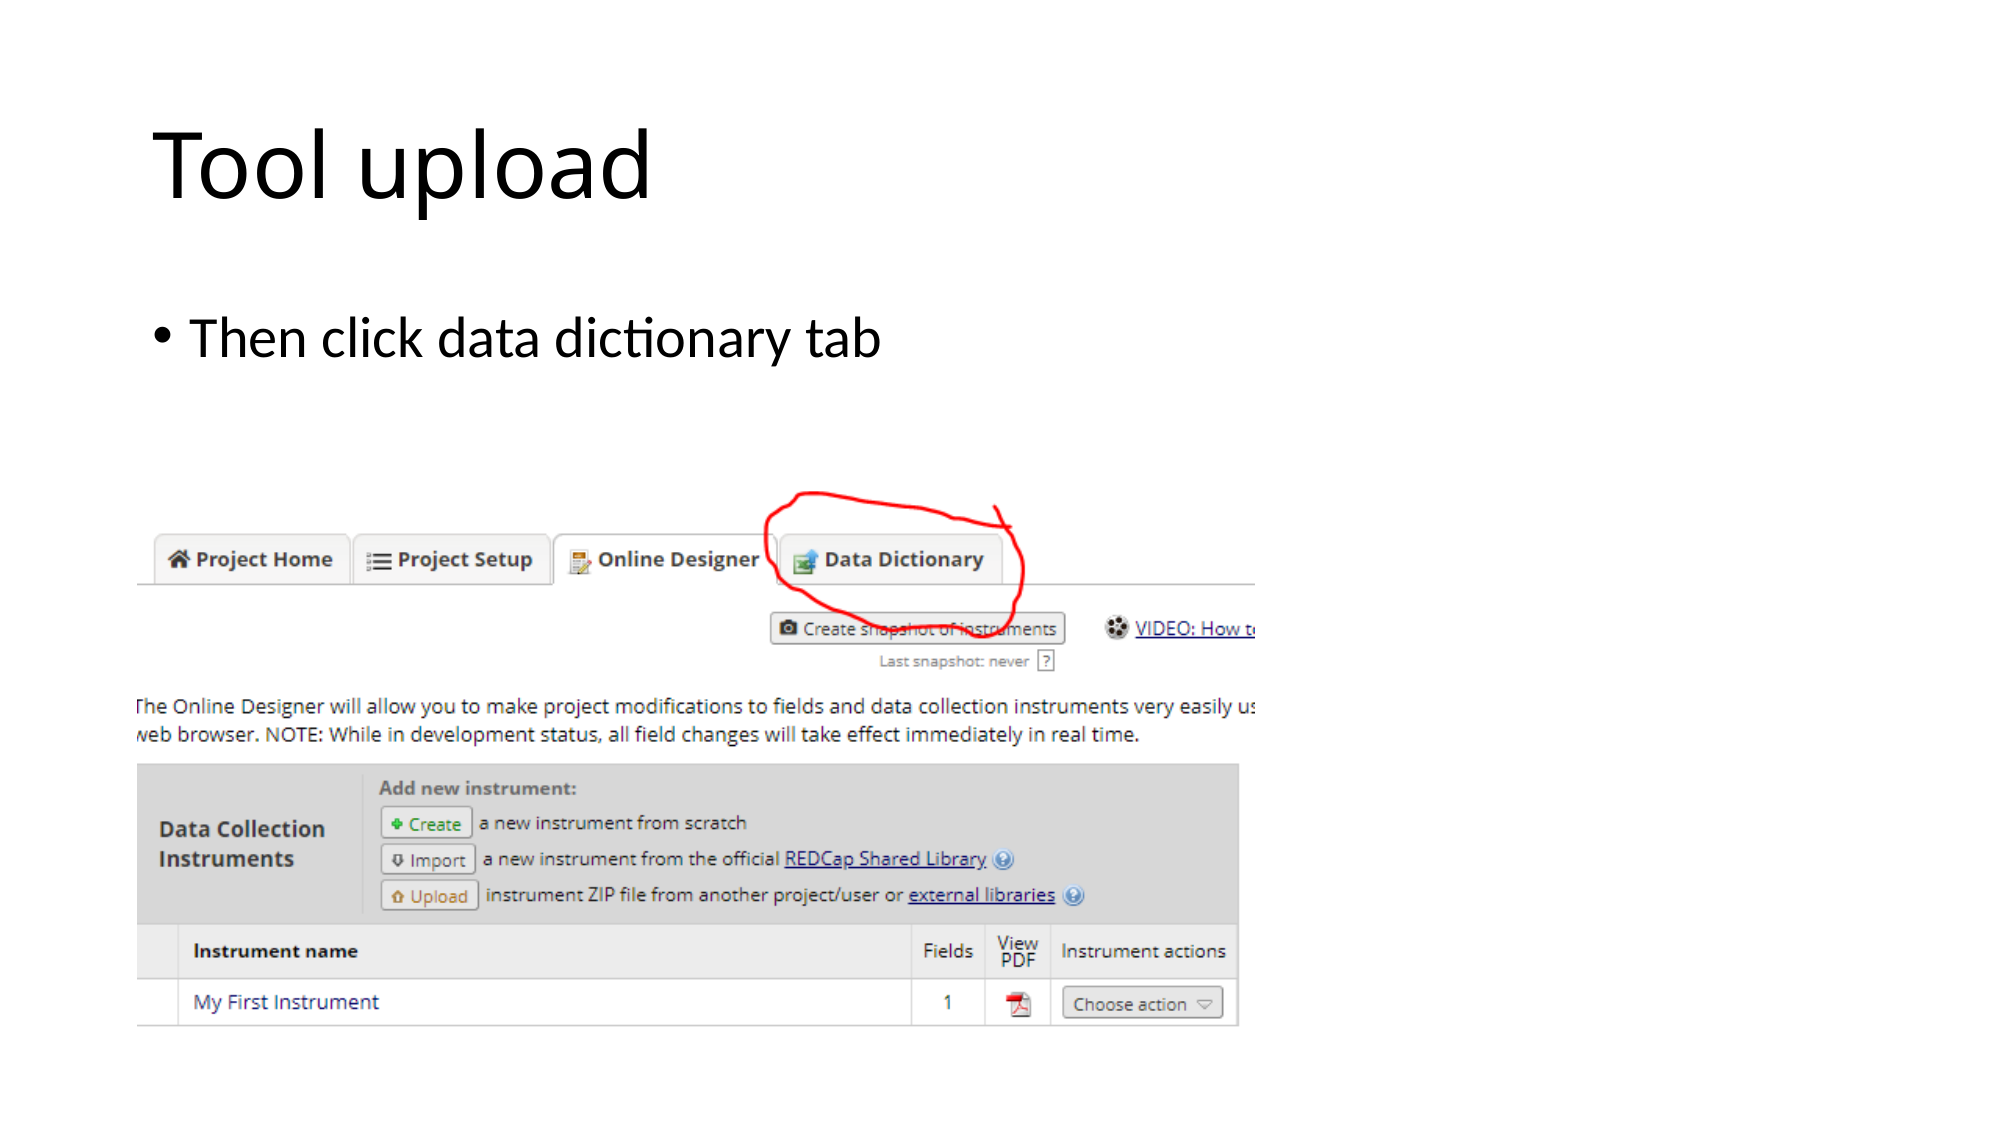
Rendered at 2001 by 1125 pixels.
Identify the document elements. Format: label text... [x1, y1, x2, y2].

list Then click data dictionary tab [137, 299, 1863, 1014]
title Tool upload [137, 59, 1863, 278]
picture [137, 490, 1255, 1036]
